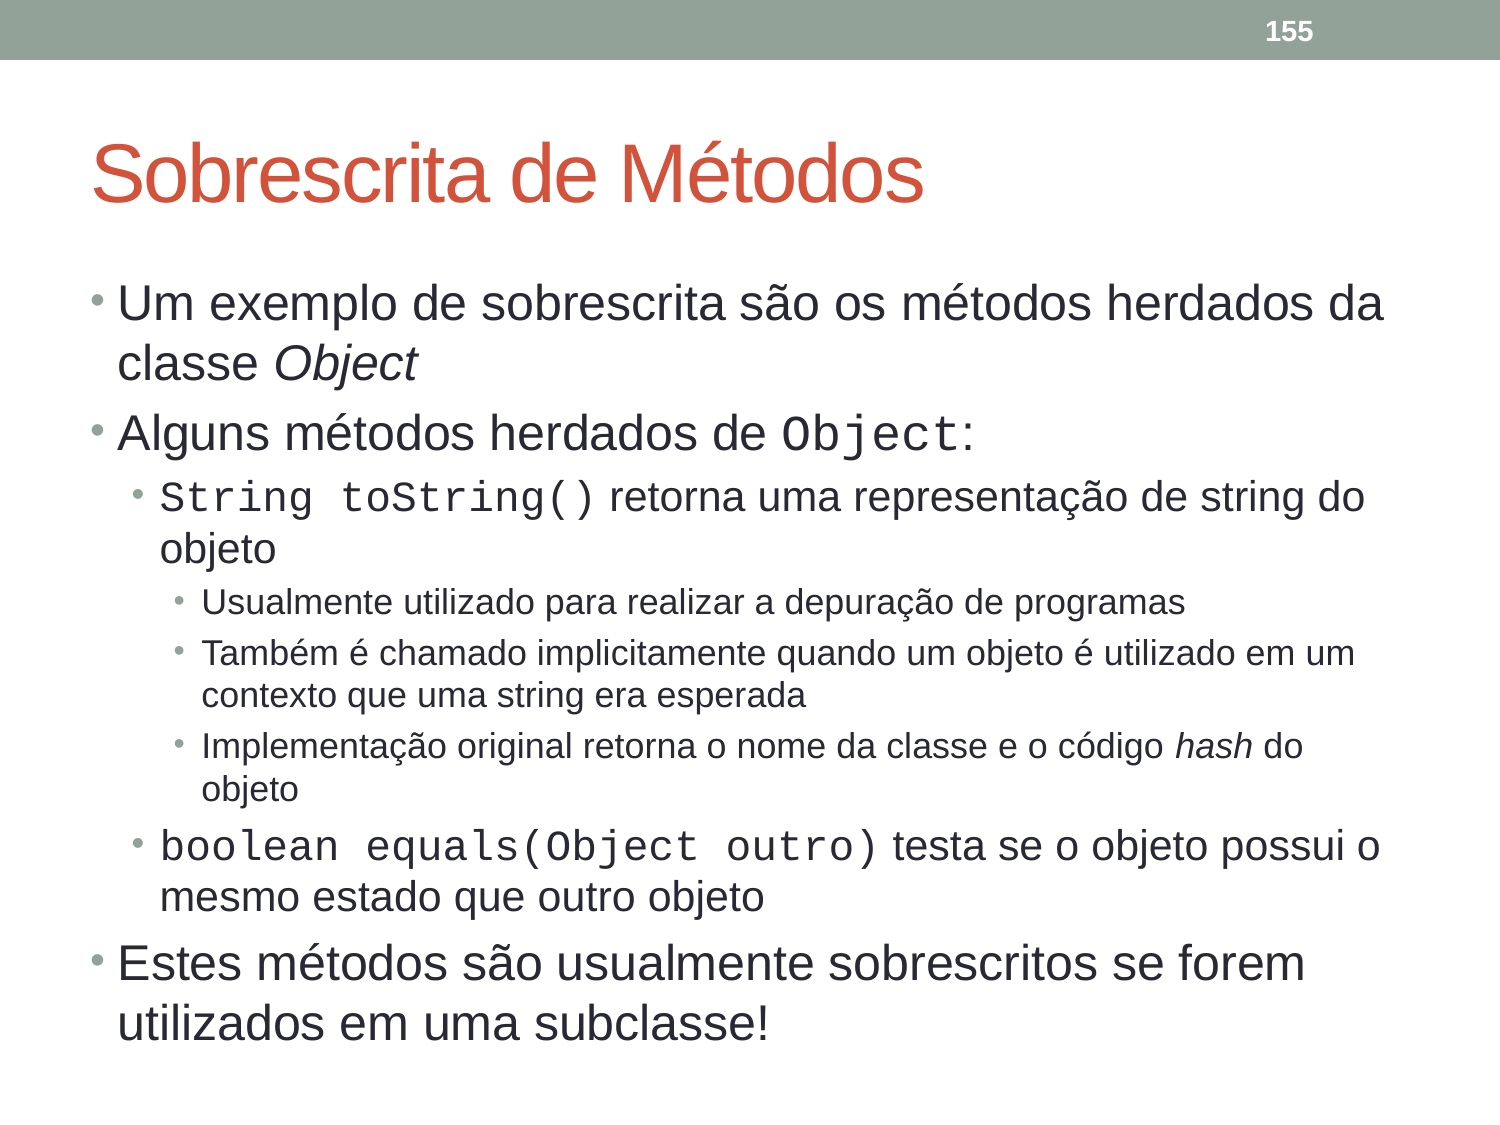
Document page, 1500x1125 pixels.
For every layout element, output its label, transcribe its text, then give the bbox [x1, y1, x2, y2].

title Sobrescrita de Métodos [75, 87, 1425, 250]
slide_number 155 [1250, 3, 1425, 57]
list Um exemplo de sobrescrita são os métodos herdados da classe Object Alguns métodos herdados de Object: String toString() retorna uma representação de string do objeto Usualmente utilizado para realizar a depuração de programas Também é chamado implicitamente quando um objeto é utilizado em um contexto que uma string era esperada Implementação original retorna o nome da classe e o código hash do objeto boolean equals(Object outro) testa se o objeto possui o mesmo estado que outro objeto Estes métodos são usualmente sobrescritos se forem utilizados em uma subclasse! [75, 262, 1425, 1063]
